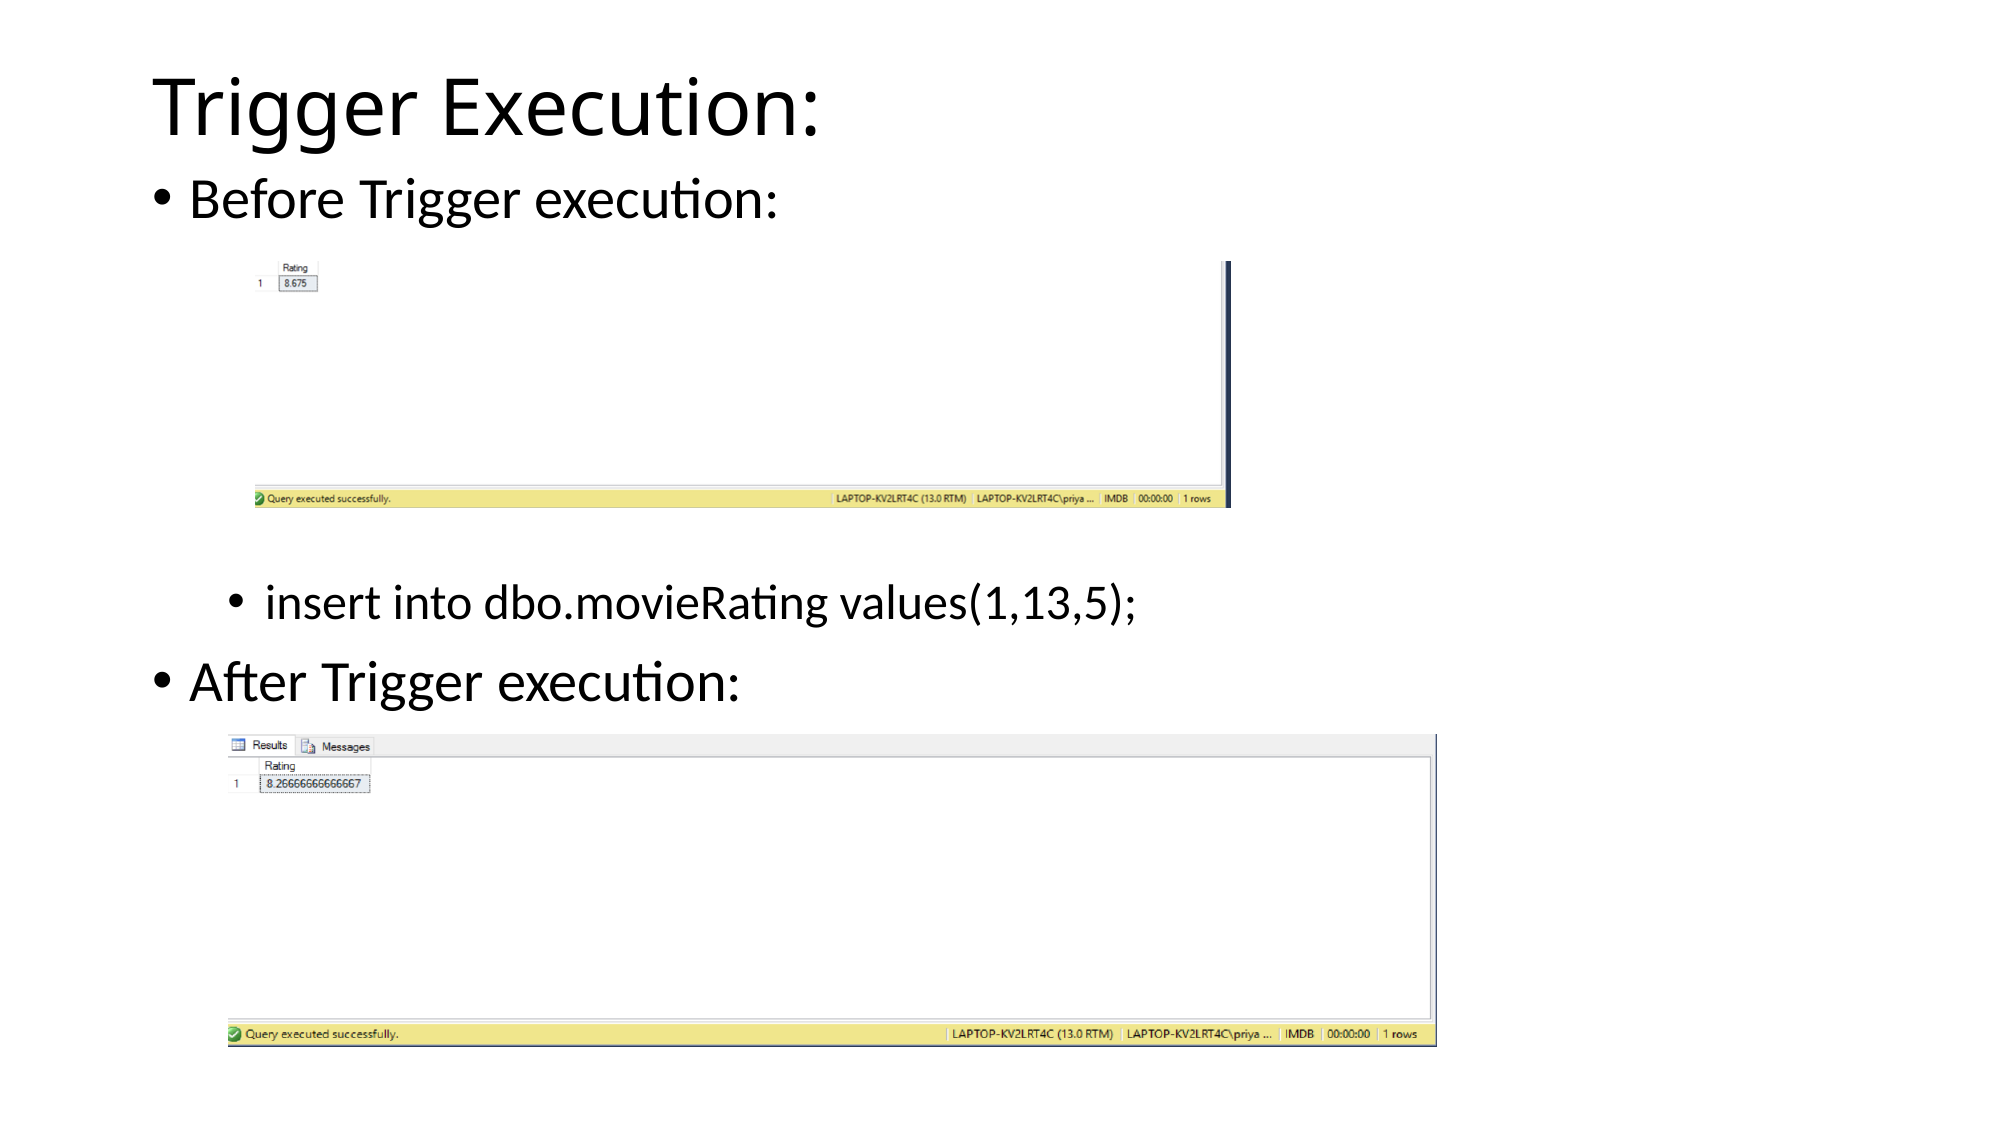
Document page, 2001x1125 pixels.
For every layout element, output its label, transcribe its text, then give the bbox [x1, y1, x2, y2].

picture [228, 734, 1437, 1047]
list Before Trigger execution: insert into dbo.movieRating values(1,13,5); After Trigger execution: [137, 160, 1825, 1095]
title Trigger Execution: [137, 59, 1863, 161]
picture [255, 261, 1231, 508]
